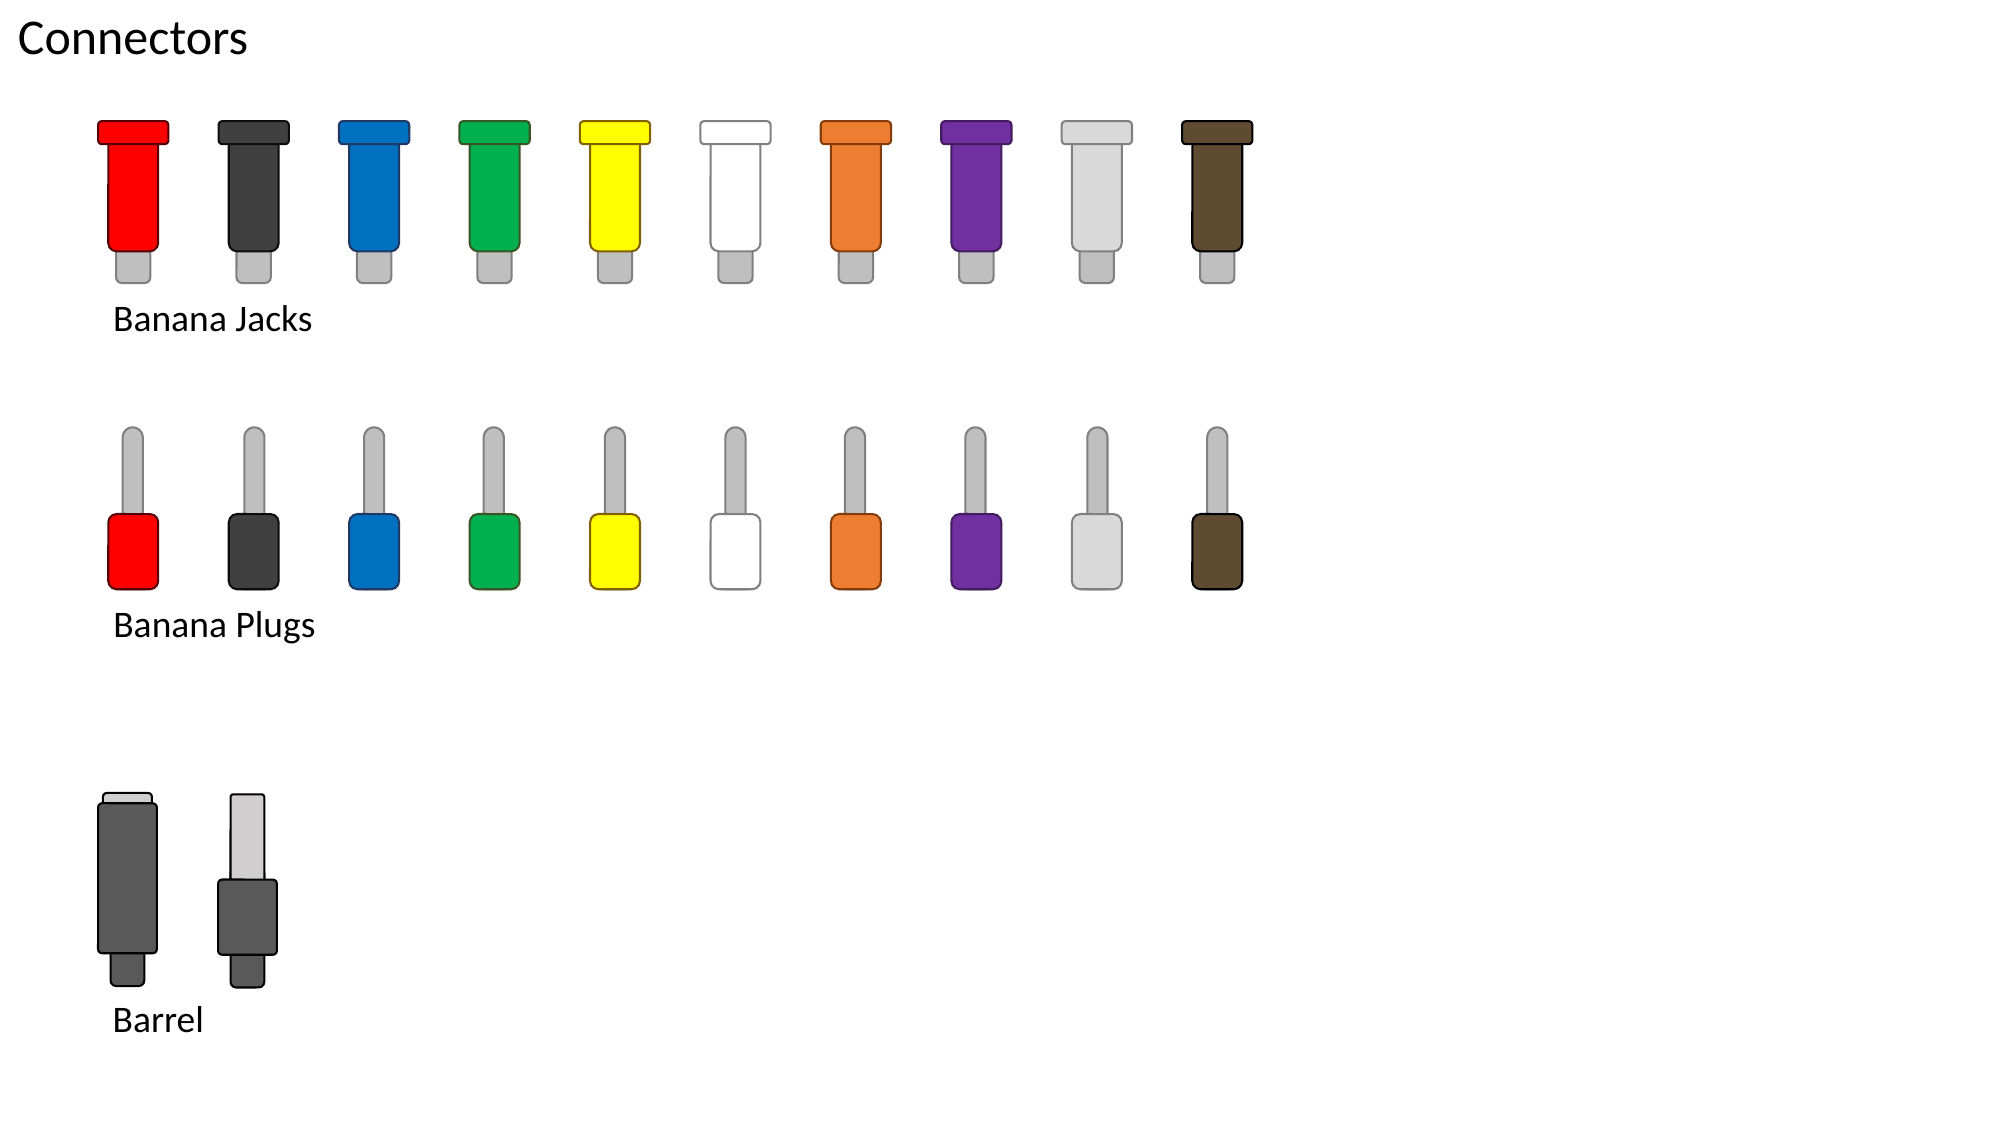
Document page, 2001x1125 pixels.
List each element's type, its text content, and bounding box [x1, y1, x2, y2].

text_box Connectors [3, 0, 264, 72]
text_box [217, 878, 278, 956]
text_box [951, 427, 1002, 590]
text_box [98, 121, 169, 283]
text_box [590, 427, 640, 590]
text_box Banana Plugs [98, 592, 331, 653]
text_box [1061, 121, 1133, 283]
text_box [229, 956, 266, 989]
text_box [579, 121, 651, 283]
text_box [469, 427, 520, 590]
text_box Banana Jacks [98, 286, 328, 346]
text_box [108, 427, 159, 590]
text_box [830, 427, 881, 590]
text_box [229, 793, 266, 878]
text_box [700, 121, 771, 283]
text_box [710, 427, 761, 590]
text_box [98, 792, 157, 987]
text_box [338, 121, 410, 283]
text_box Barrel [98, 987, 219, 1048]
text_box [459, 121, 530, 283]
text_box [820, 121, 892, 283]
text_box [1182, 121, 1253, 283]
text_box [941, 121, 1012, 283]
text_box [349, 427, 400, 590]
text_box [1071, 427, 1122, 590]
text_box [228, 427, 279, 590]
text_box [1192, 427, 1243, 590]
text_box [218, 121, 289, 283]
